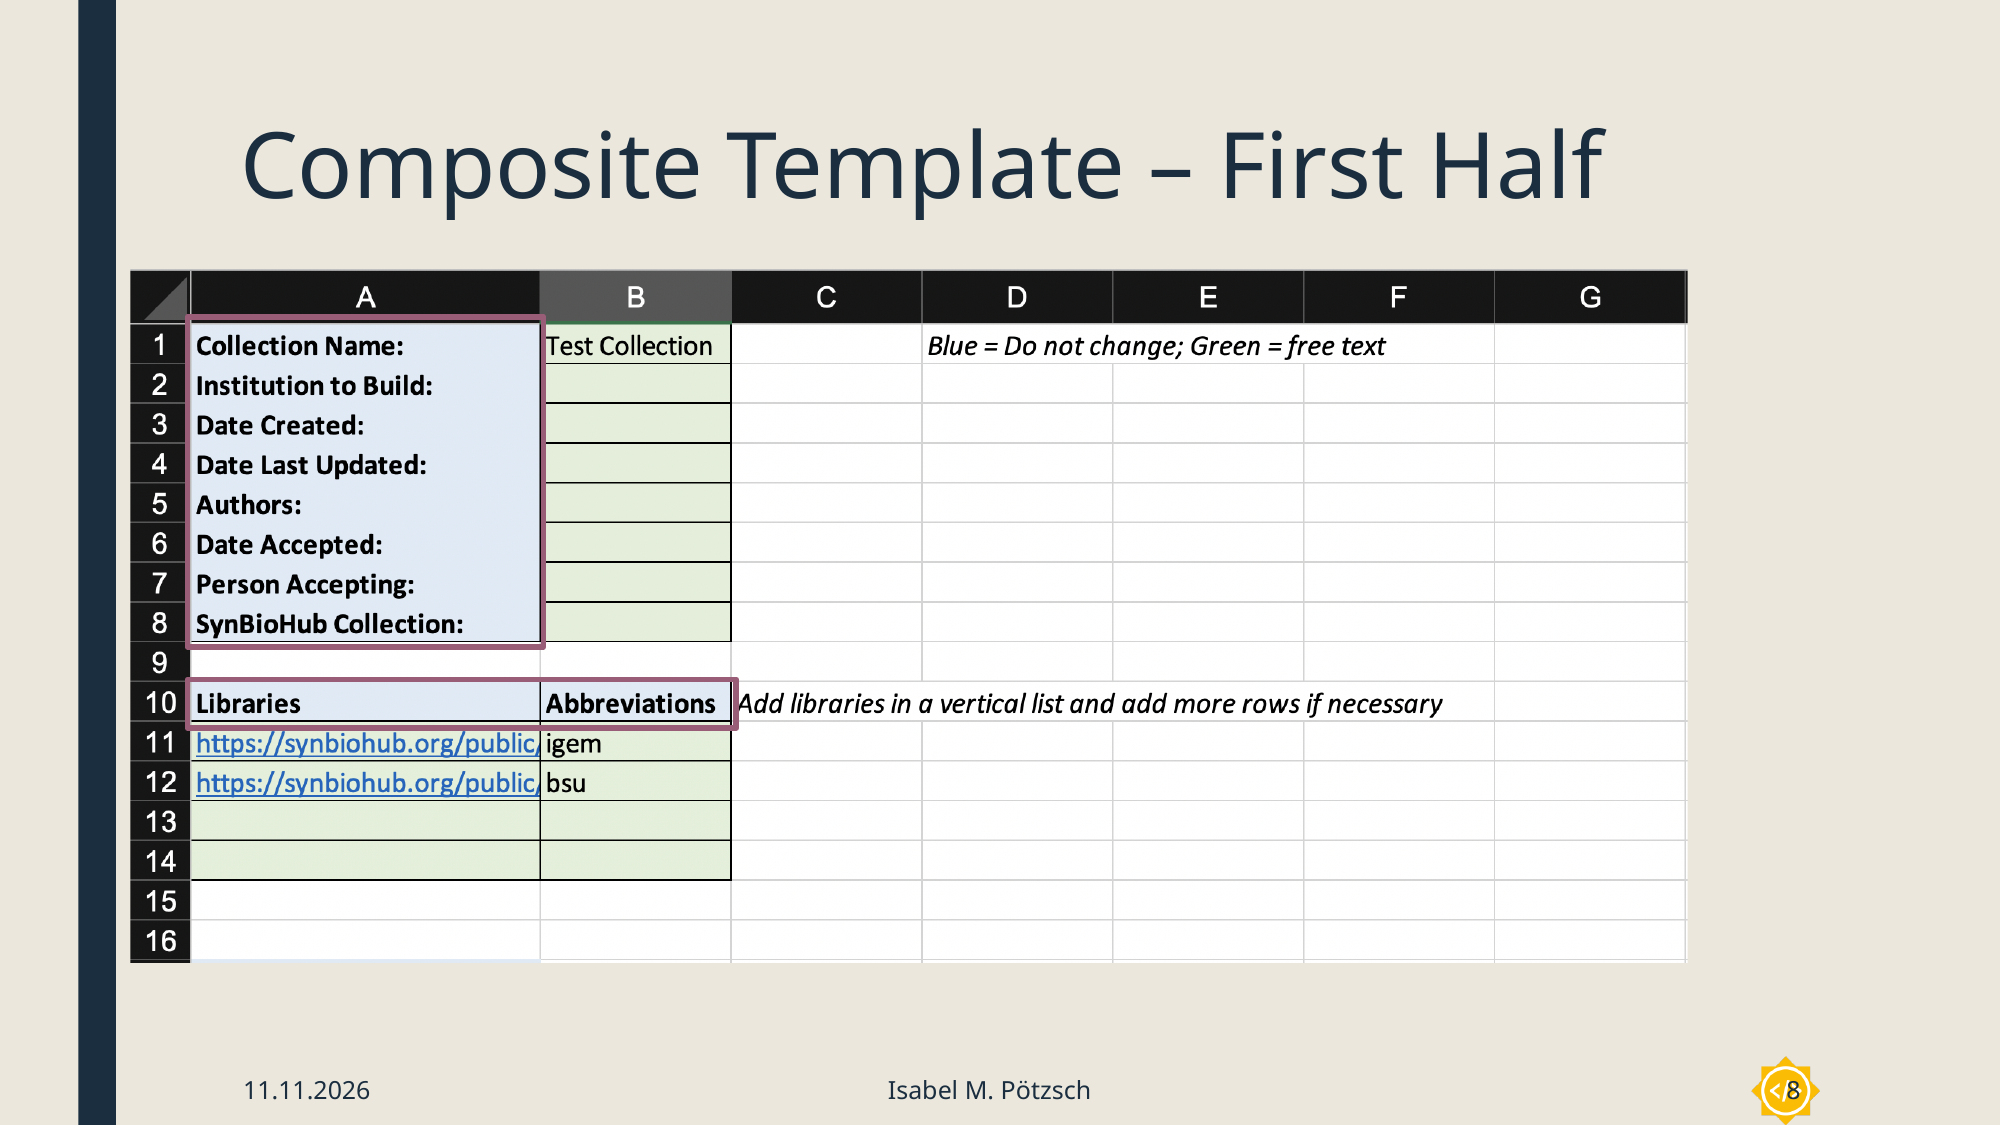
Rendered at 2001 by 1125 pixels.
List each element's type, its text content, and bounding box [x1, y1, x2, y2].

title Composite Template – First Half [225, 112, 1800, 357]
picture [1751, 1056, 1820, 1125]
footer Isabel M. Pötzsch [474, 1058, 1505, 1125]
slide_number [228, 1058, 426, 1125]
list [130, 269, 1688, 963]
slide_number 8 [1553, 1058, 1816, 1125]
